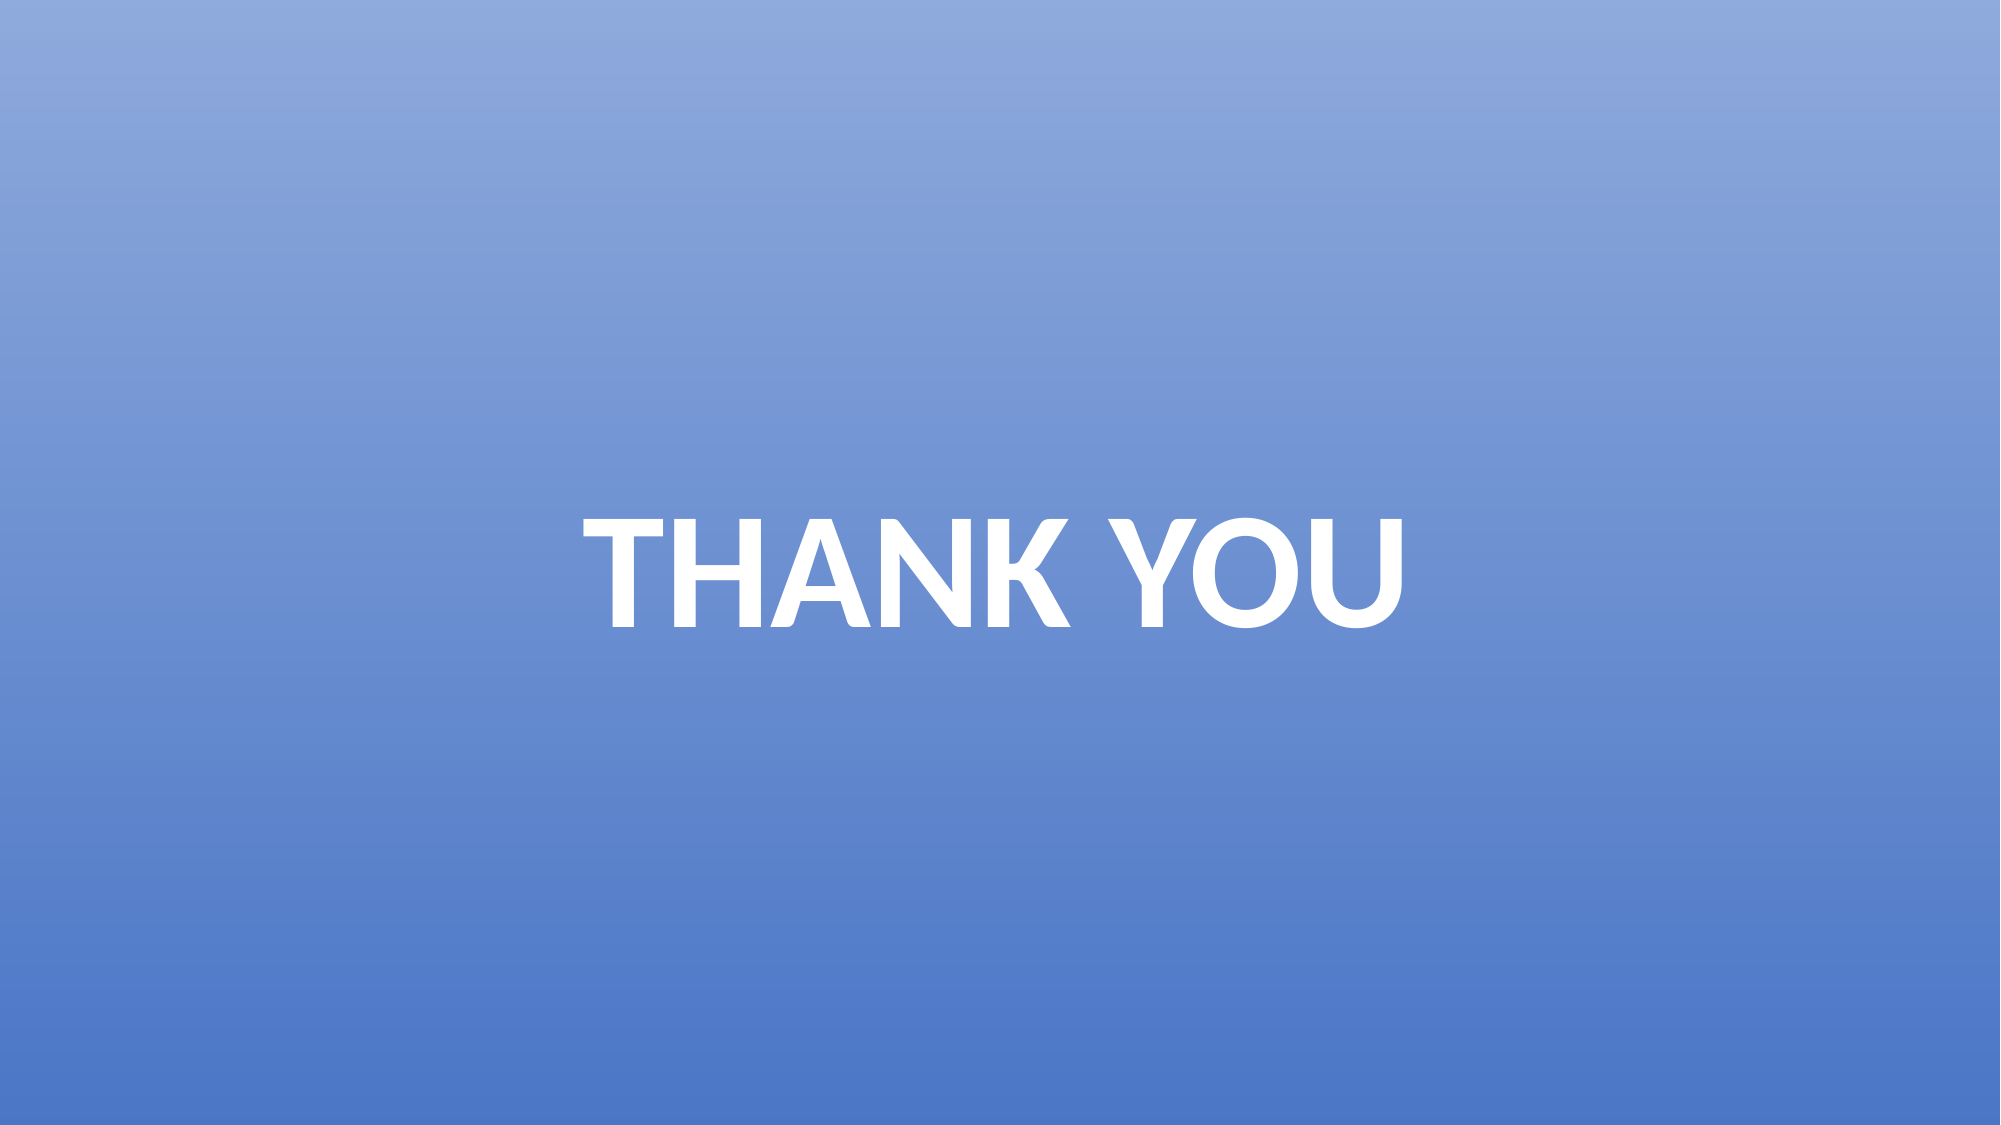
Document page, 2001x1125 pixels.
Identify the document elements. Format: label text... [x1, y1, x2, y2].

text_box THANK YOU [568, 453, 1432, 669]
